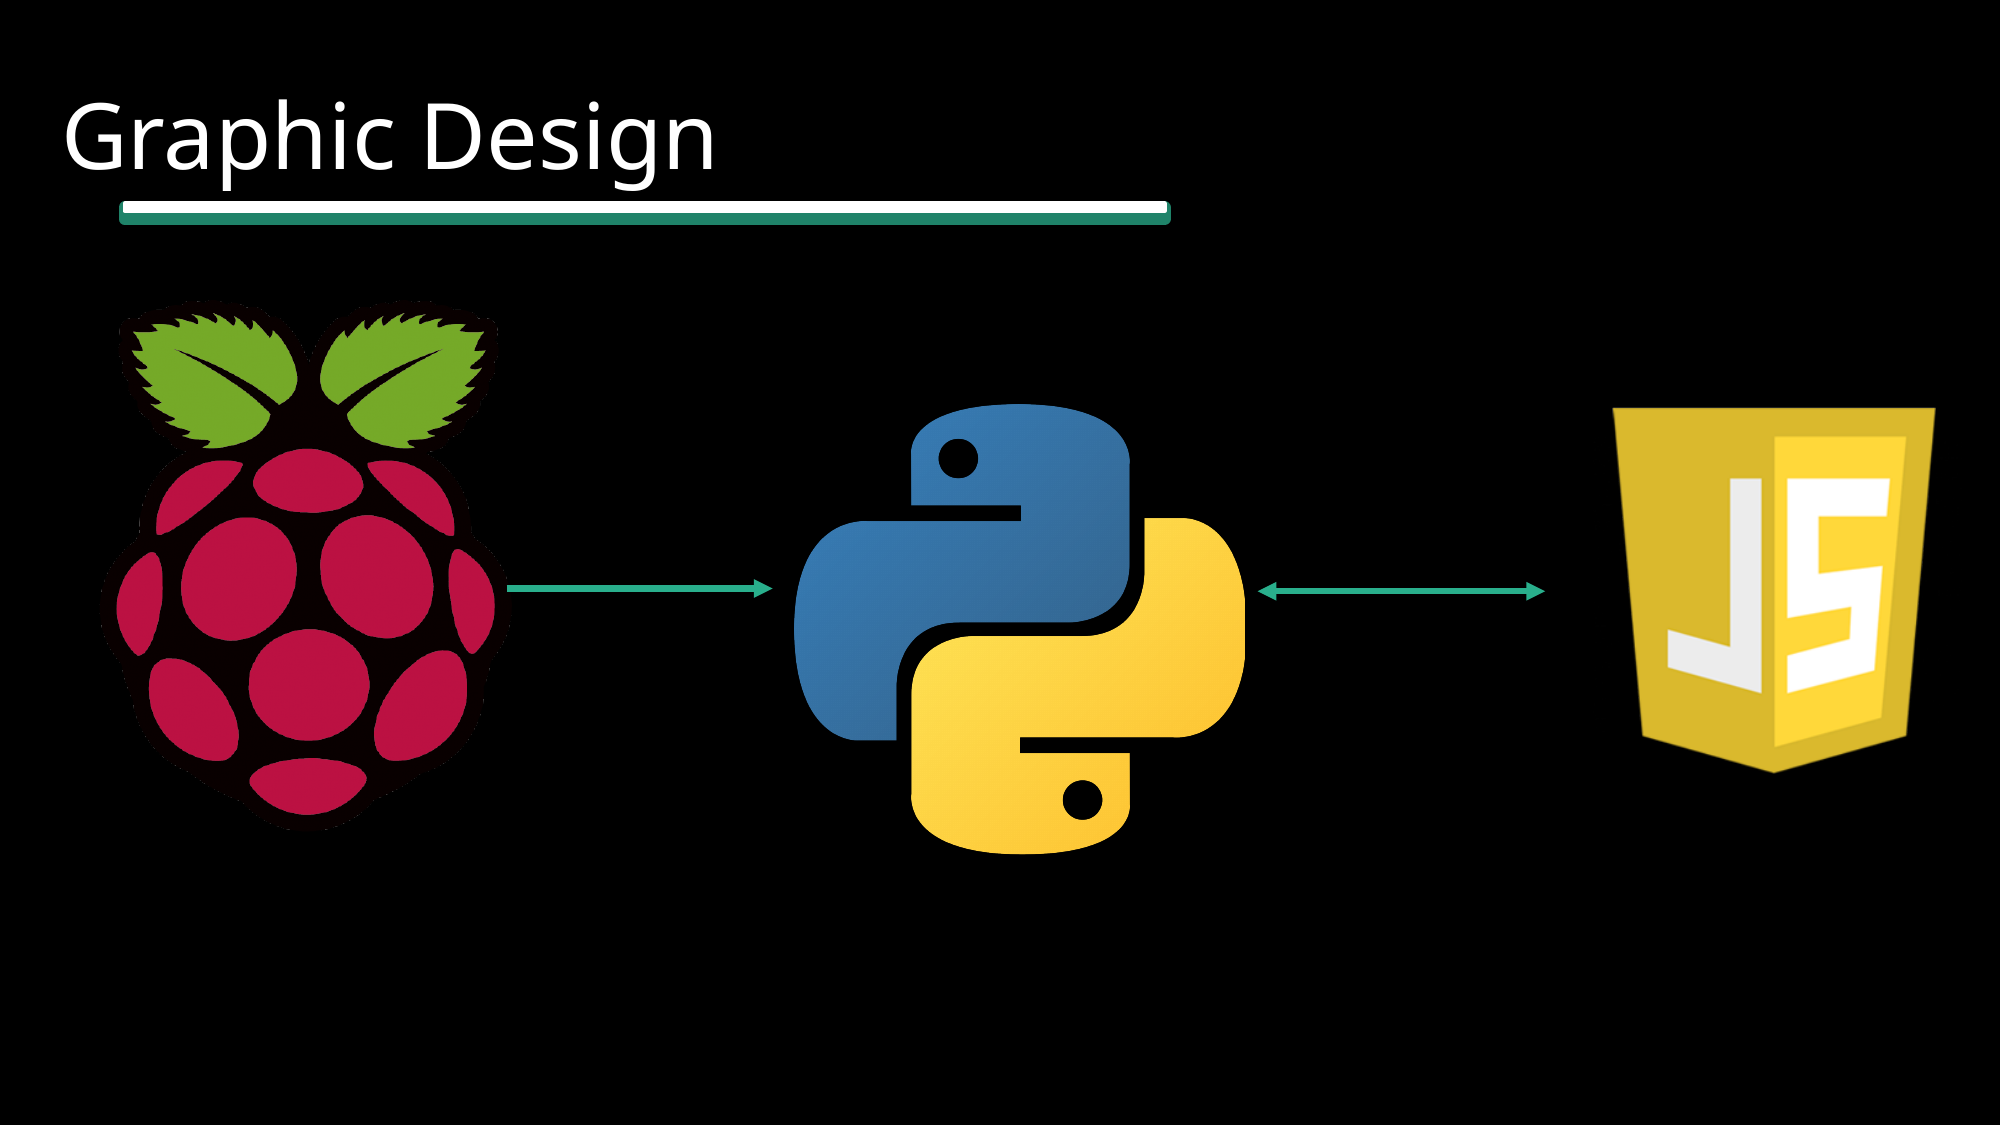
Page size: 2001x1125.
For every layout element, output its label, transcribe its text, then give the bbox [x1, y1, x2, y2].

picture [1571, 387, 1971, 795]
text_box [124, 212, 1165, 220]
picture [794, 404, 1245, 855]
title Graphic Design [46, 30, 1772, 249]
text_box [124, 203, 1165, 212]
picture [0, 232, 680, 893]
